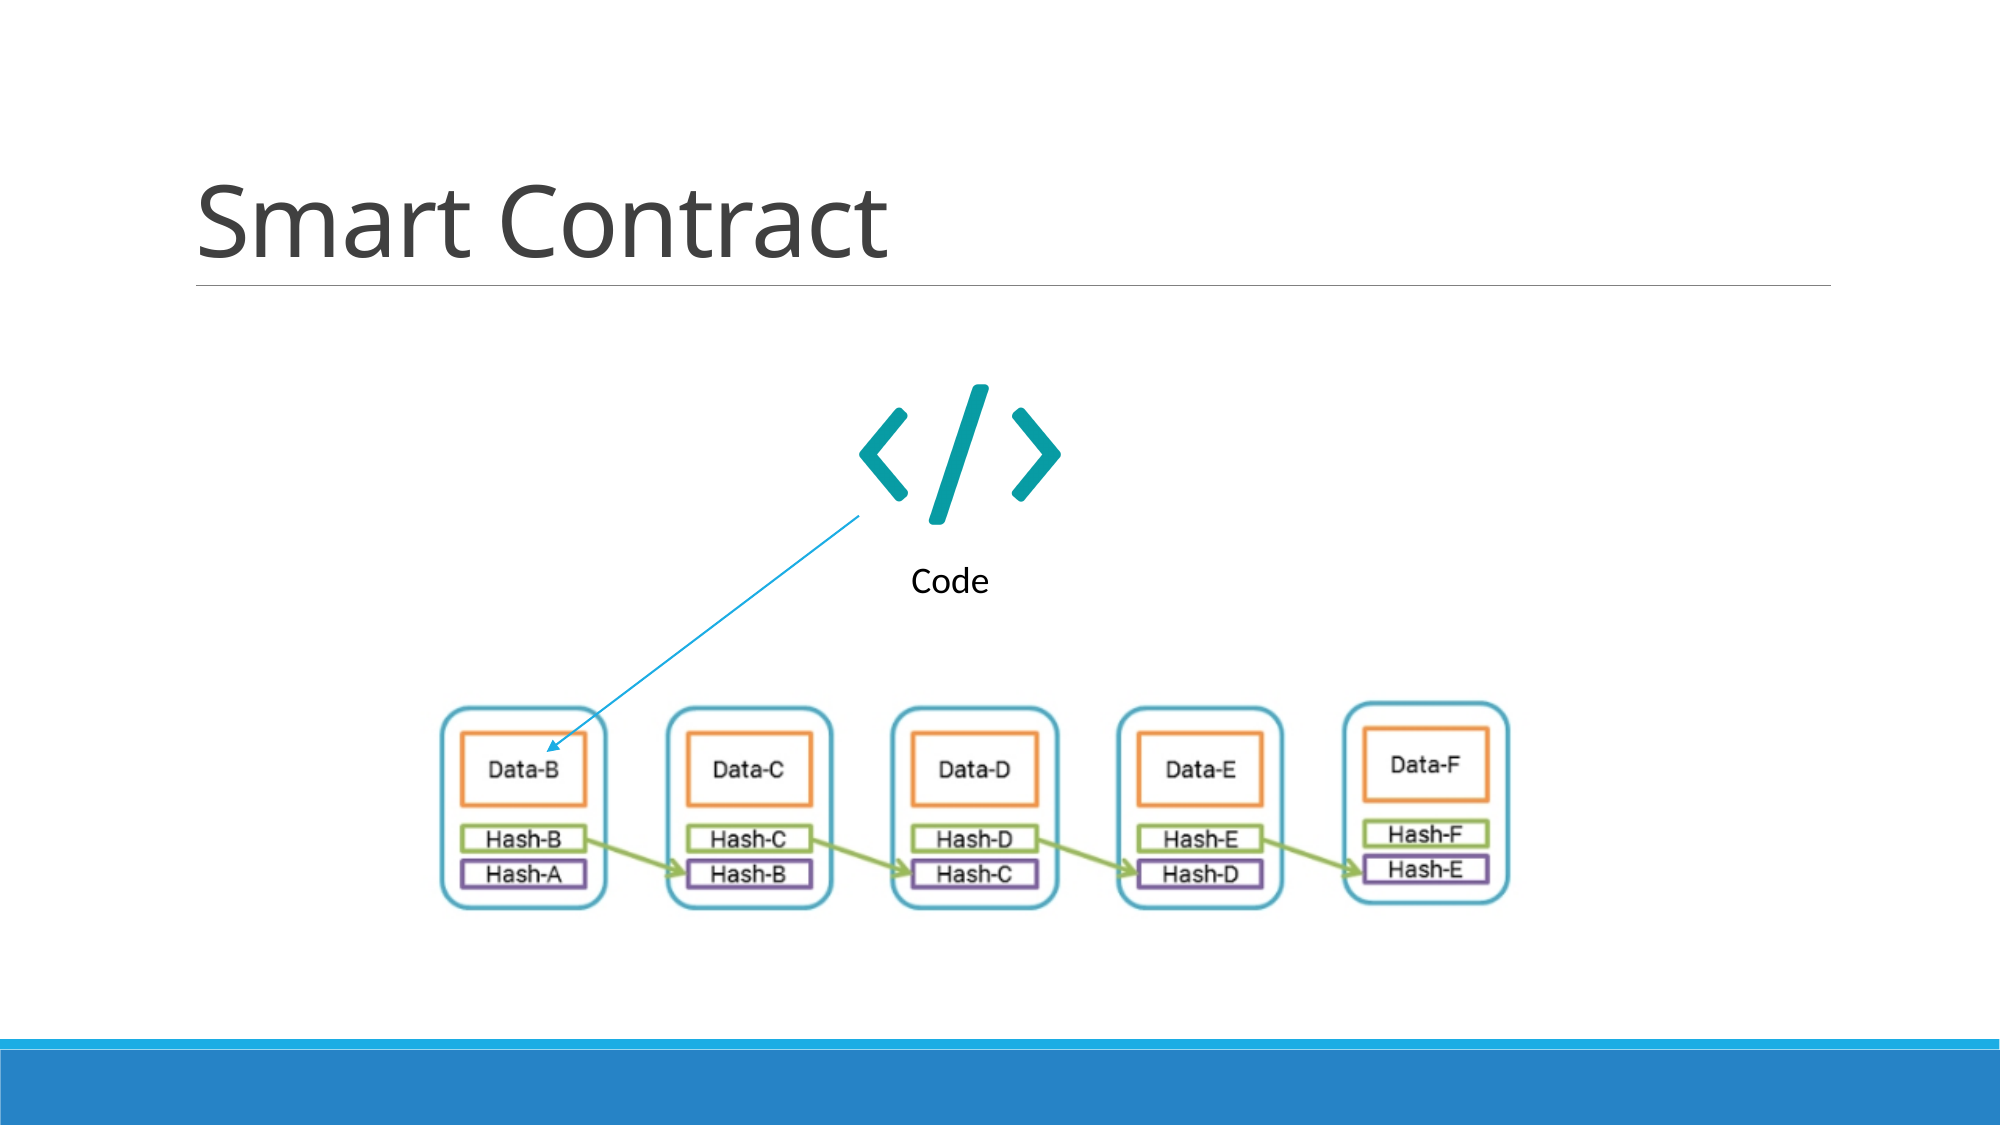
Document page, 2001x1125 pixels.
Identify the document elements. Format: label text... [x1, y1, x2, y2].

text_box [545, 515, 860, 753]
picture [409, 659, 1531, 935]
title Smart Contract [180, 47, 1830, 285]
picture [858, 353, 1065, 560]
text_box Code [896, 569, 1005, 609]
